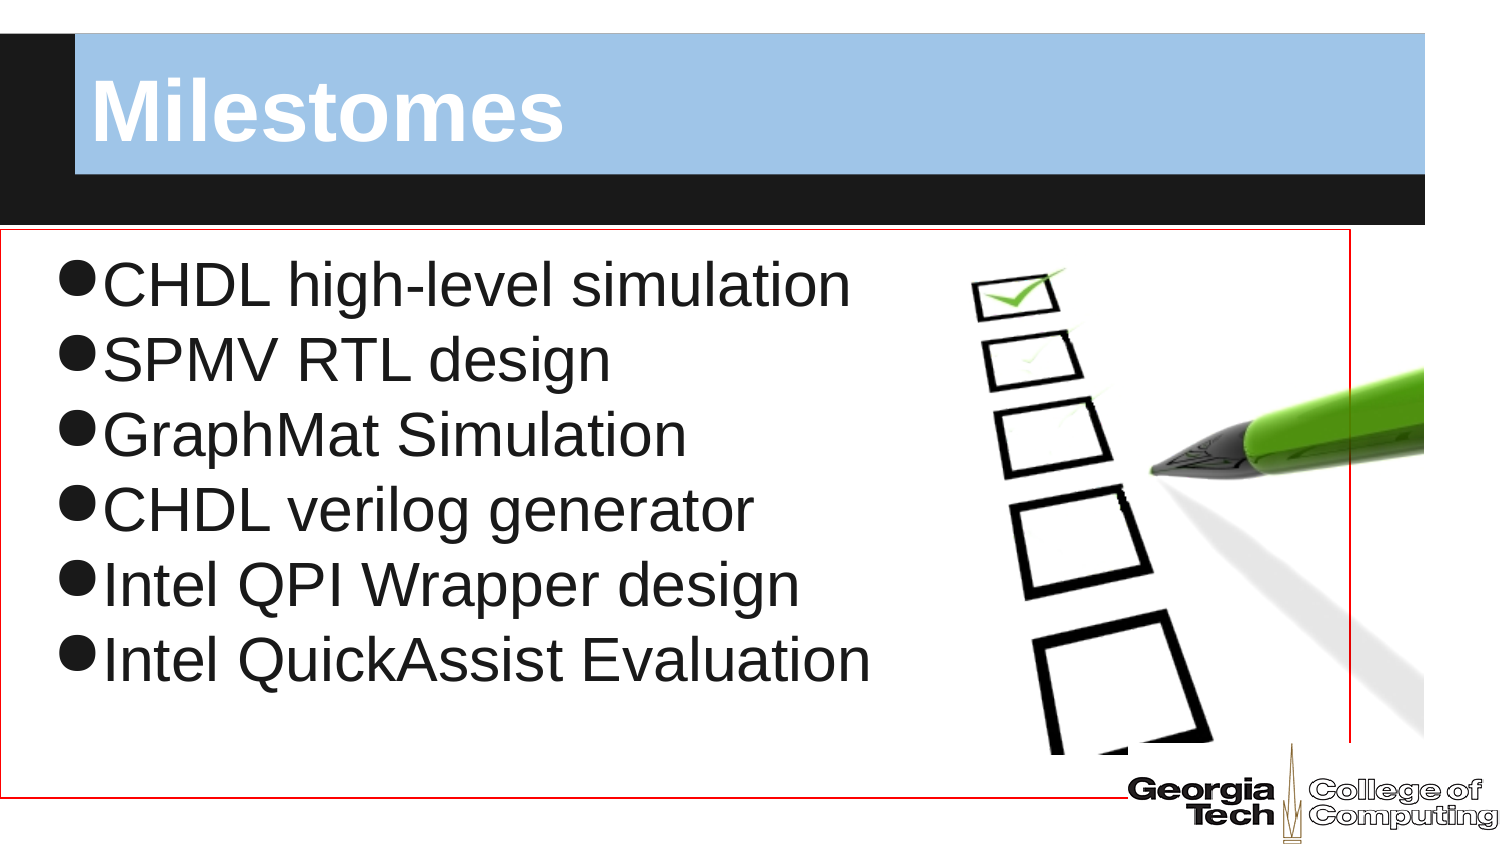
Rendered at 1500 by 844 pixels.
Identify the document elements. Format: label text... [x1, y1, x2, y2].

title Milestomes [75, 33, 1425, 175]
list CHDL high-level simulation SPMV RTL design GraphMat Simulation CHDL verilog generator Intel QPI Wrapper design Intel QuickAssist Evaluation [0, 229, 1350, 798]
picture [837, 254, 1500, 844]
